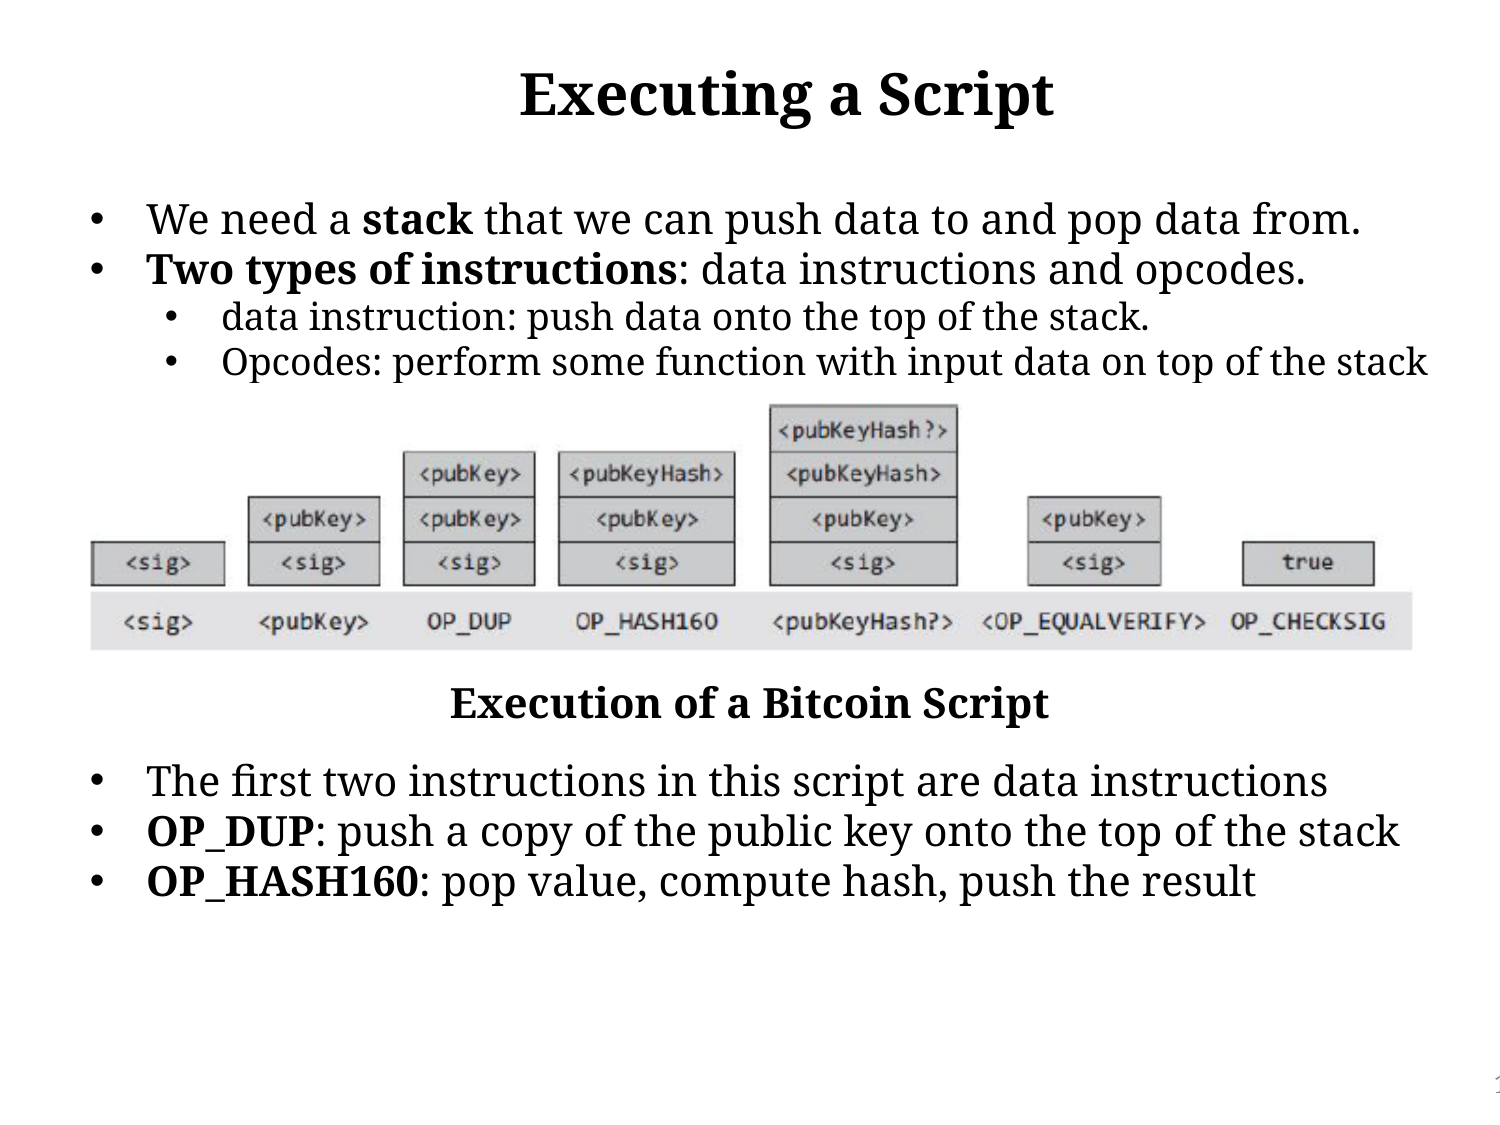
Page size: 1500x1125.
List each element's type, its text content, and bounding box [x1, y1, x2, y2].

text_box Executing a Script [0, 49, 1500, 135]
picture [79, 382, 1420, 672]
text_box The first two instructions in this script are data instructions OP_DUP: push a copy of the public key onto the top of the stack OP_HASH160: pop value, compute hash, push the result [0, 747, 1500, 913]
text_box Execution of a Bitcoin Script [449, 680, 1050, 728]
text_box We need a stack that we can push data to and pop data from. Two types of instructions: data instructions and opcodes. data instruction: push data onto the top of the stack. Opcodes: perform some function with input data on top of the stack [0, 185, 1500, 391]
